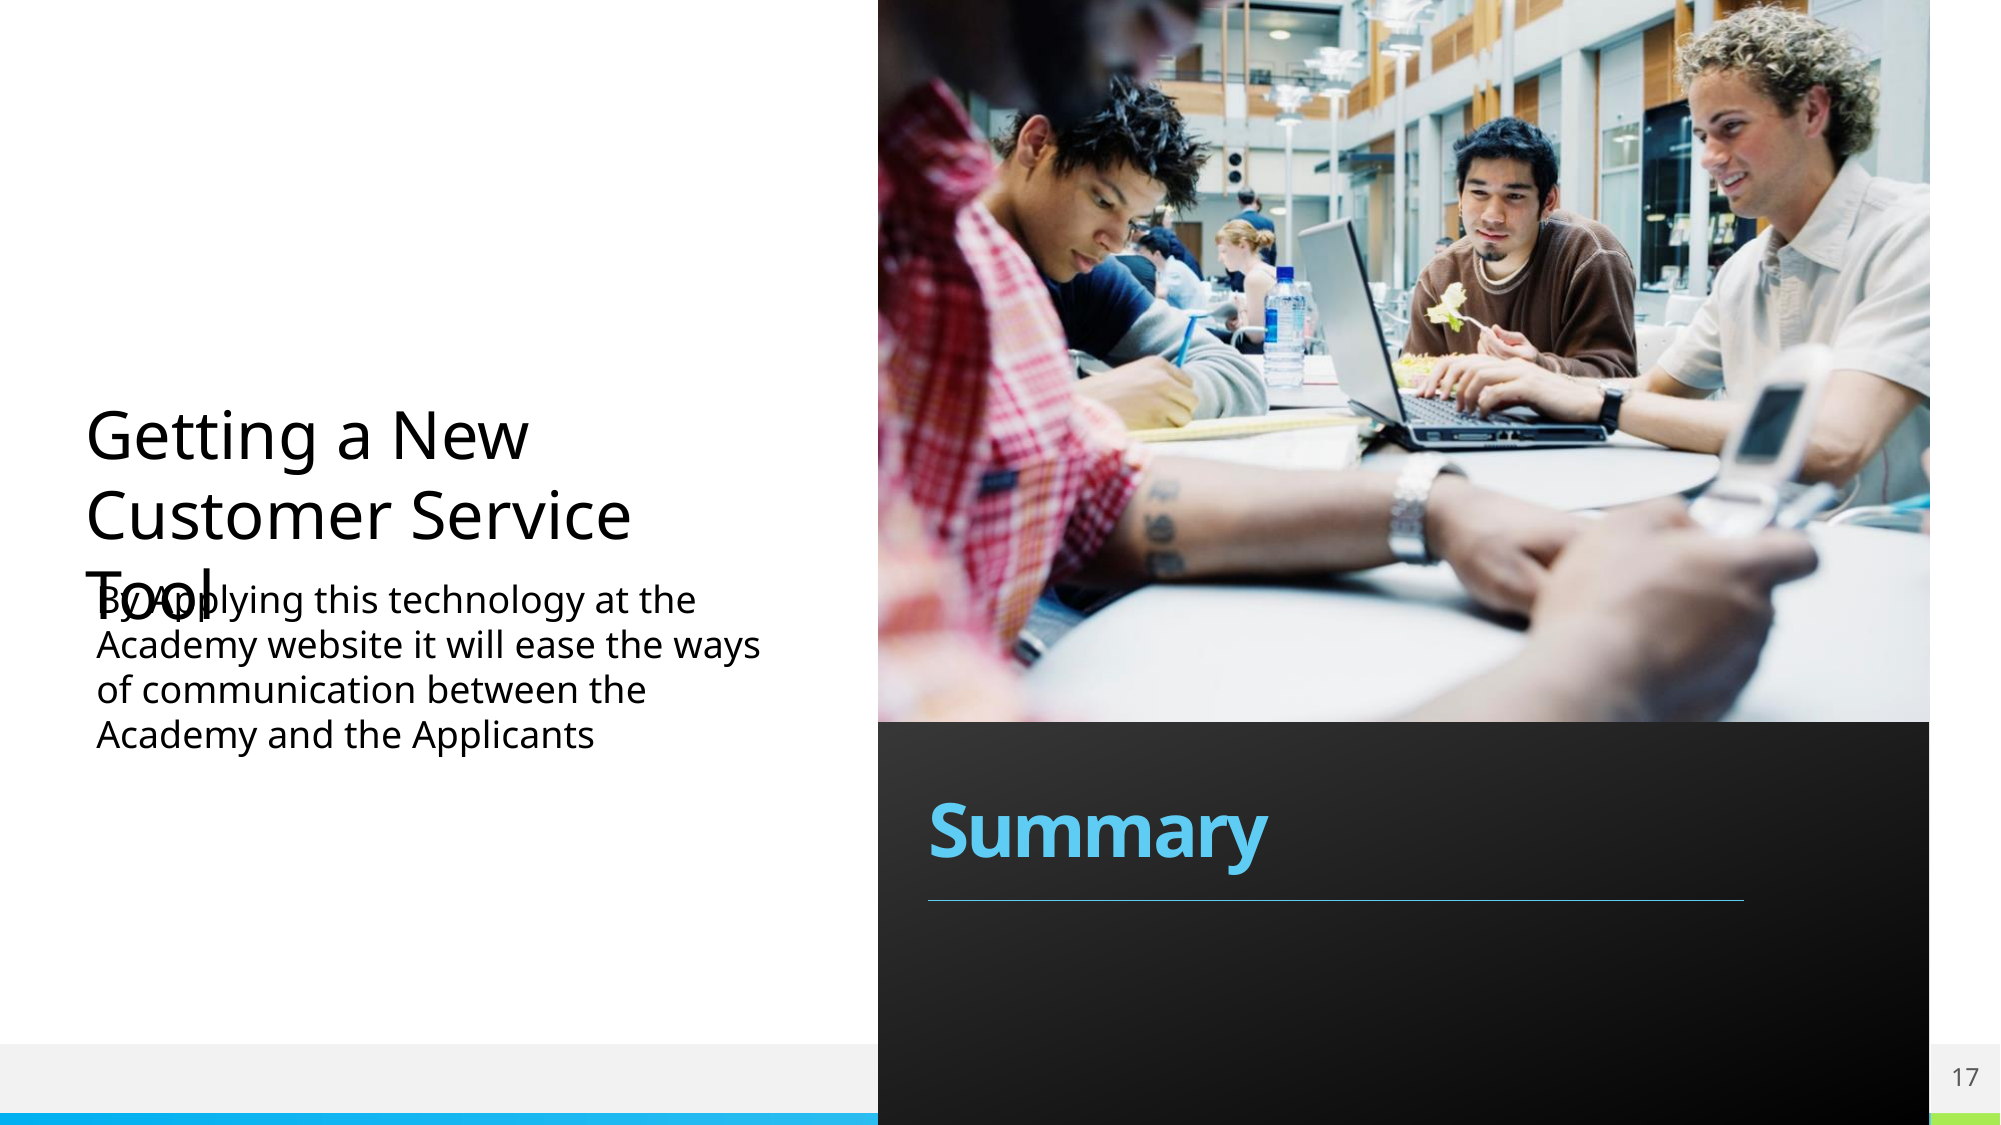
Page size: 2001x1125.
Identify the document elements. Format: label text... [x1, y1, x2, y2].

title Summary [928, 748, 1872, 874]
text_box By Applying this technology at the Academy website it will ease the ways of communication between the Academy and the Applicants [81, 568, 806, 809]
text_box Getting a New Customer Service Tool [70, 385, 783, 641]
picture [878, 0, 1930, 722]
slide_number 17 [1931, 1044, 2000, 1114]
